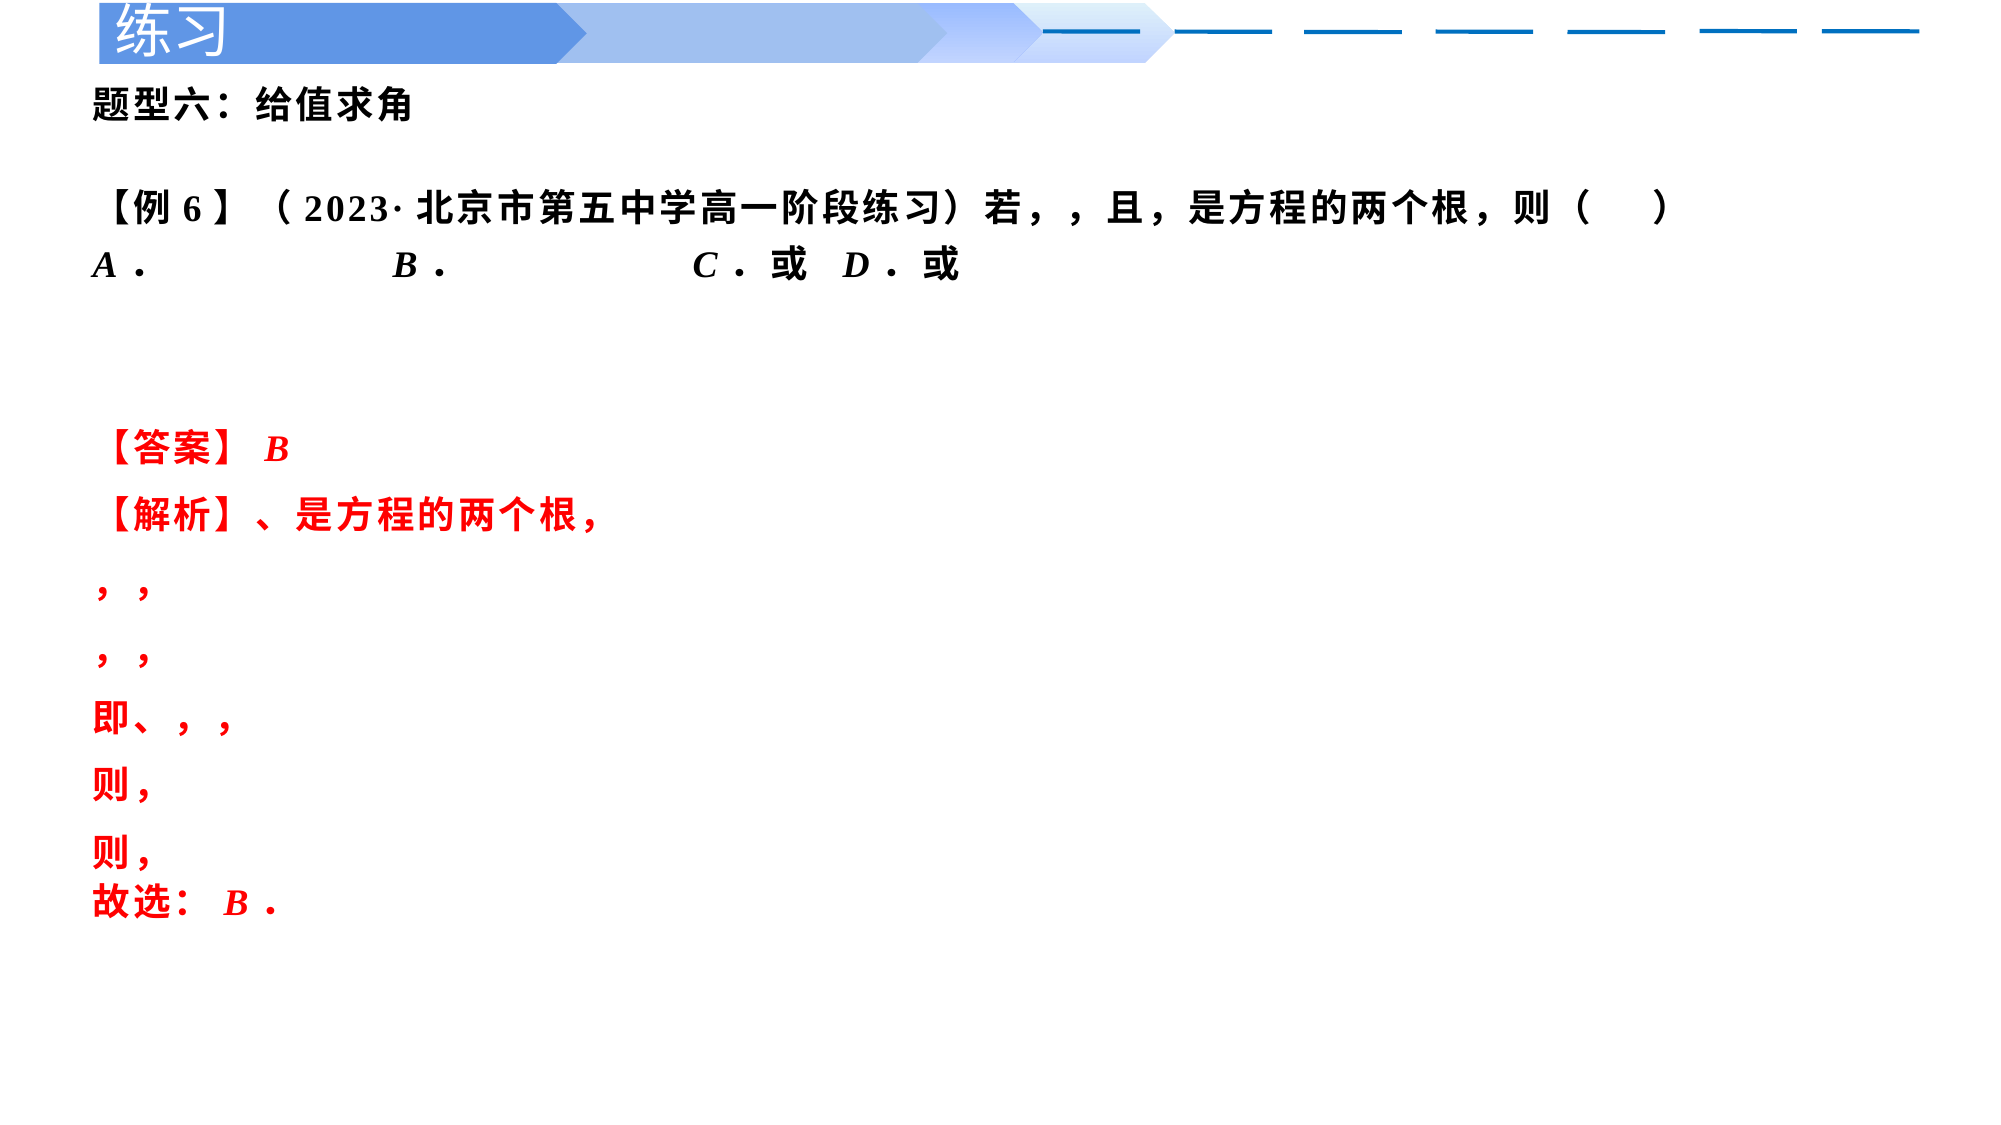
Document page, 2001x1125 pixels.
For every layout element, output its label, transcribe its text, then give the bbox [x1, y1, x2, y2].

list 题型六：给值求角 [78, 59, 1982, 160]
